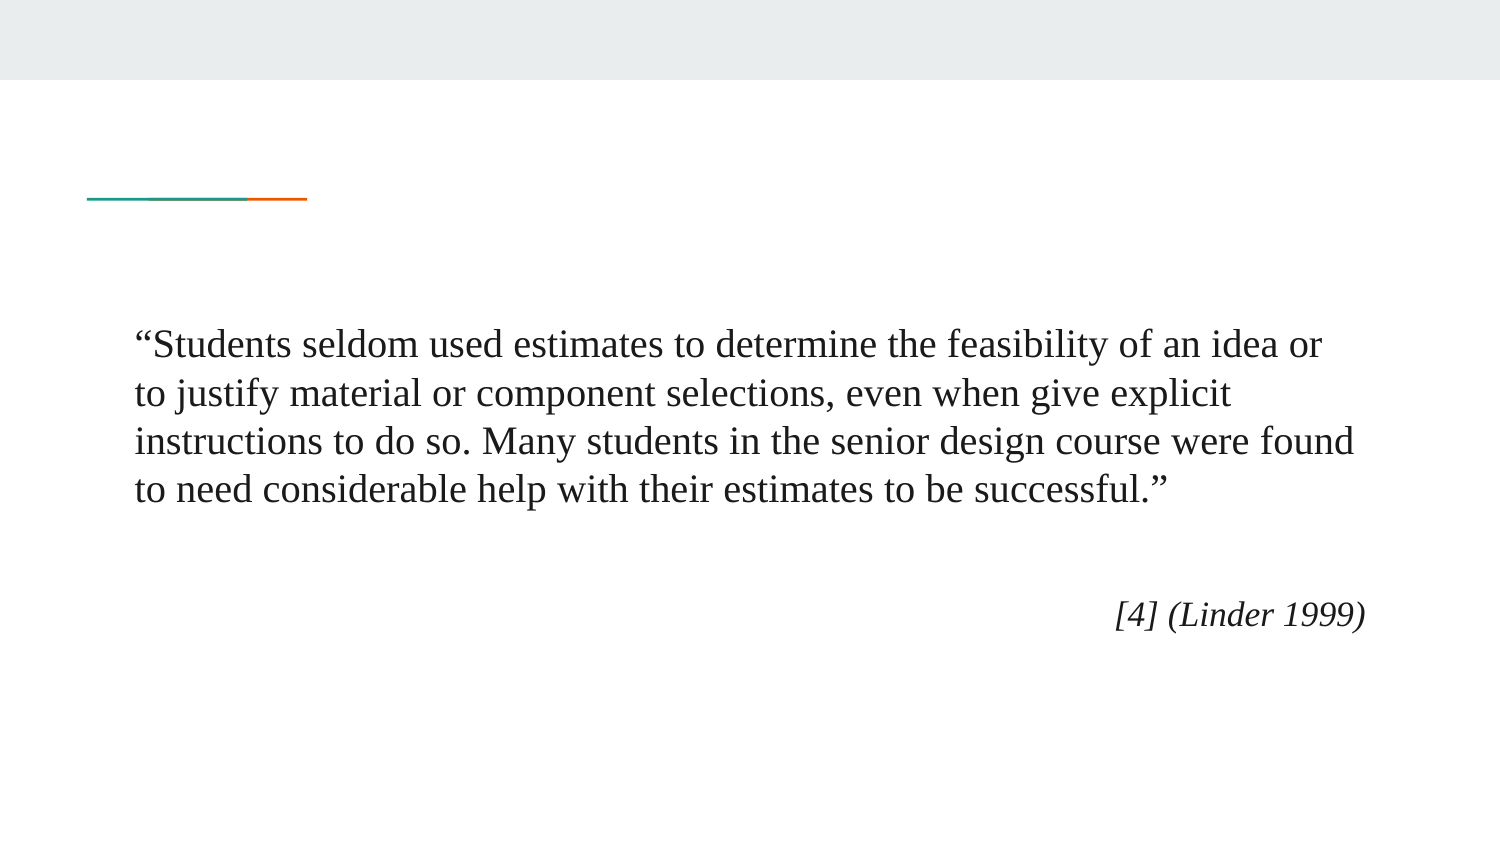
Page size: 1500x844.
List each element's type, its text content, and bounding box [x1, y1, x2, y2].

list [4] (Linder 1999) [119, 583, 1381, 690]
title “Students seldom used estimates to determine the feasibility of an idea or to justify material or component selections, even when give explicit instructions to do so. Many students in the senior design course were found to need considerable help with their estimates to be successful.” [119, 253, 1381, 583]
